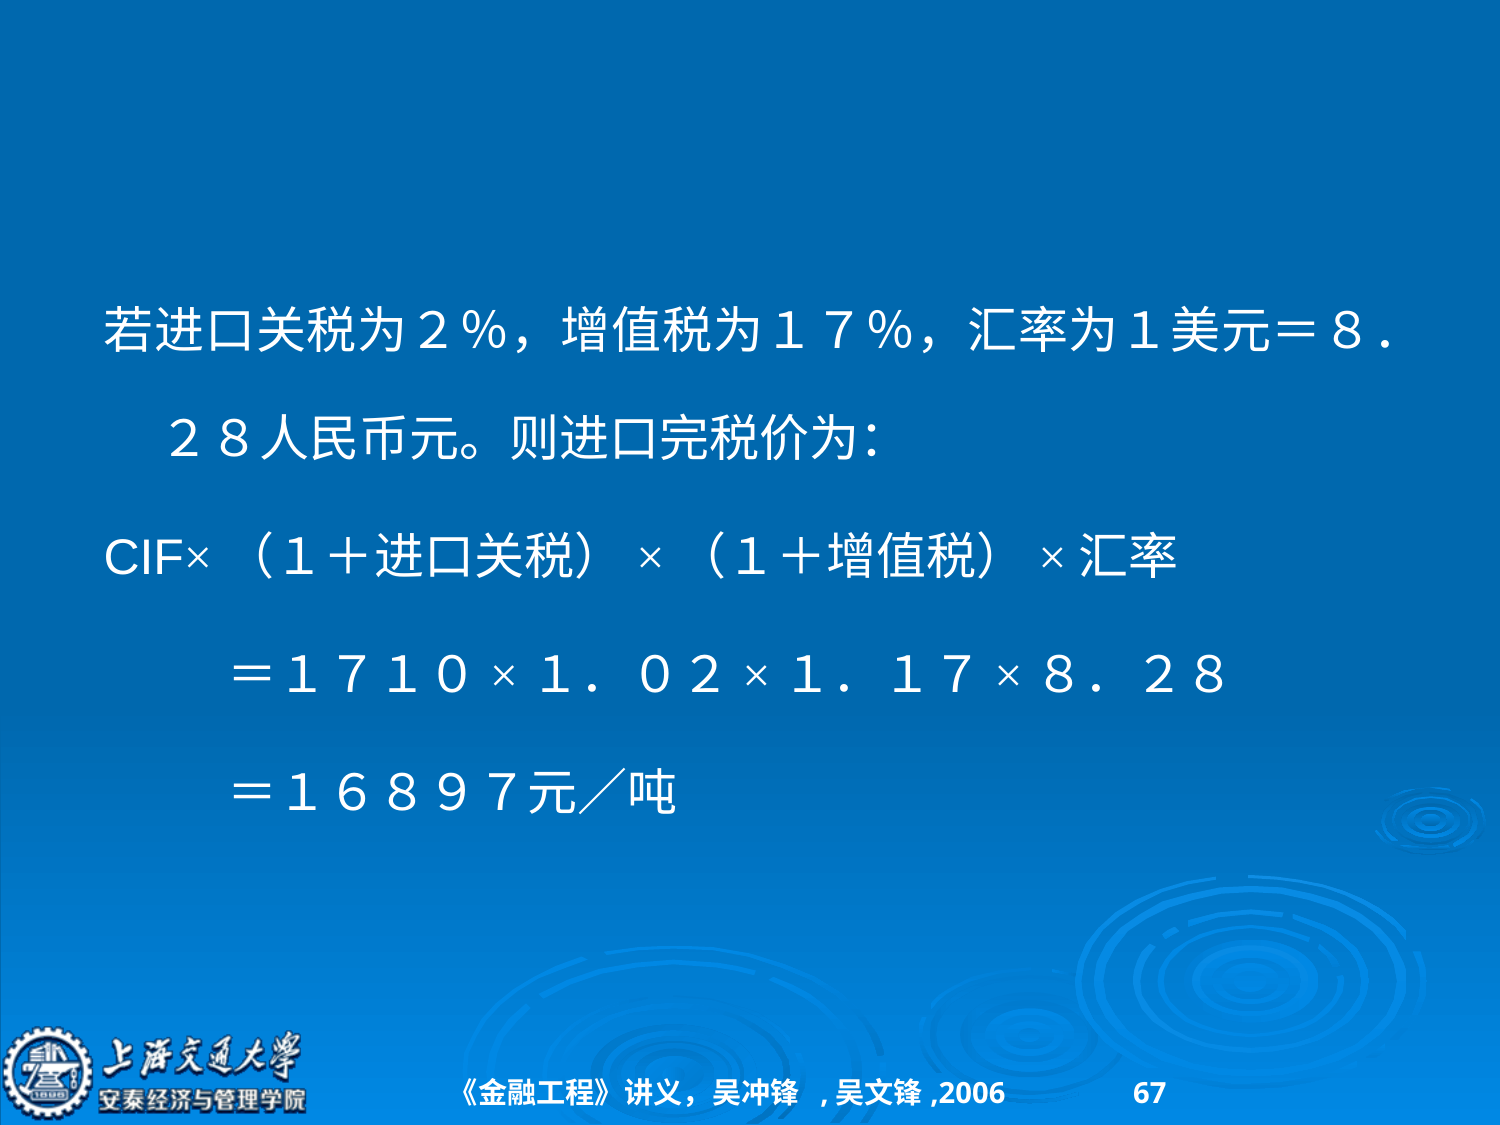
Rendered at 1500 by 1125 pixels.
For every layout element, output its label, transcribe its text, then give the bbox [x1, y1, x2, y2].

list 若进口关税为２％，增值税为１７％，汇率为１美元＝８．２８人民币元。则进口完税价为： CIF×（１＋进口关税）×（１＋增值税）×汇率 ＝１７１０×１．０２×１．１７×８．２８ ＝１６８９７元／吨 [88, 243, 1439, 986]
picture [0, 1017, 313, 1125]
